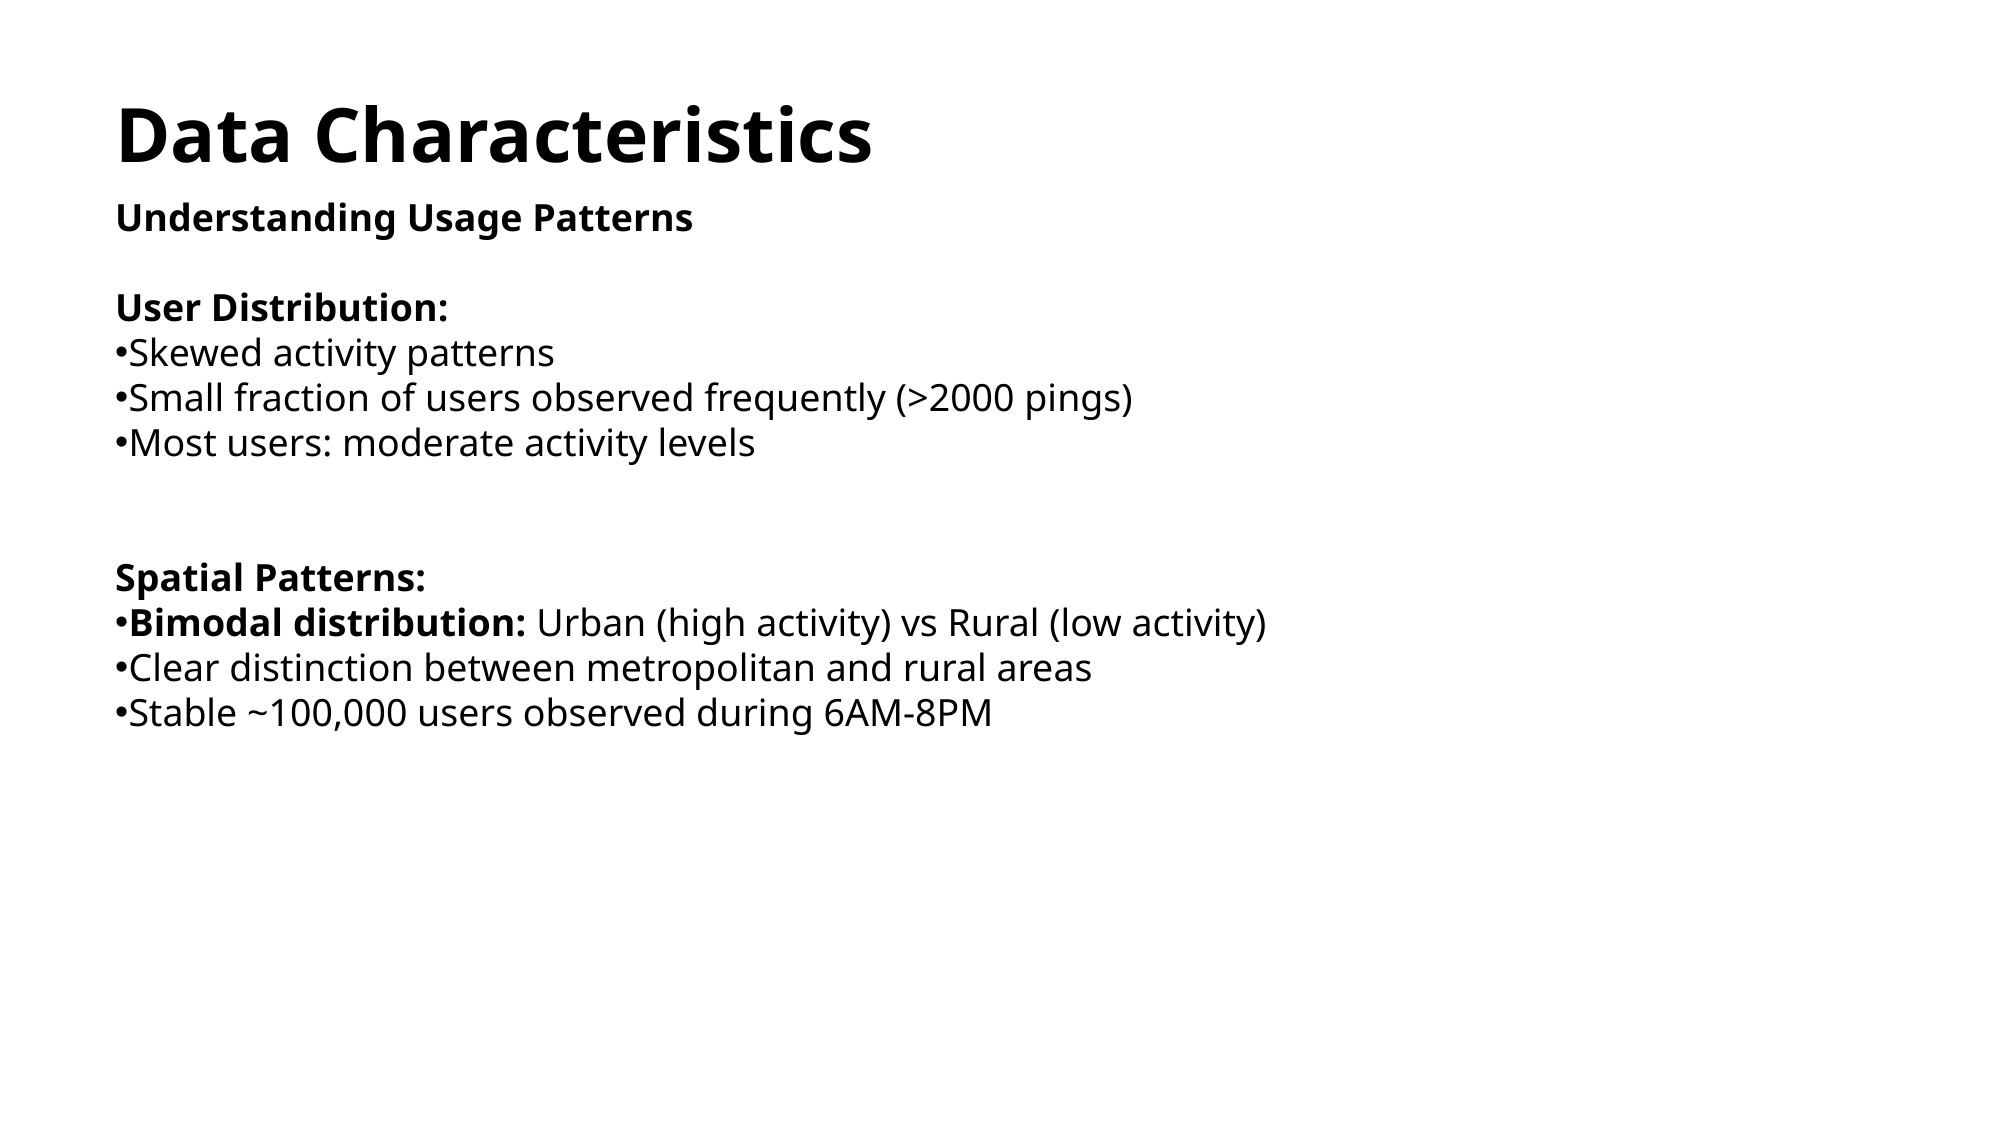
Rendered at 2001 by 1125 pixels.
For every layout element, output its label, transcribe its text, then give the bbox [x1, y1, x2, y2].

title Data Characteristics [100, 90, 1849, 186]
text_box Understanding Usage Patterns User Distribution: Skewed activity patterns Small fraction of users observed frequently (>2000 pings) Most users: moderate activity levels Spatial Patterns: Bimodal distribution: Urban (high activity) vs Rural (low activity) Clear distinction between metropolitan and rural areas Stable ~100,000 users observed during 6AM-8PM [100, 186, 1900, 787]
